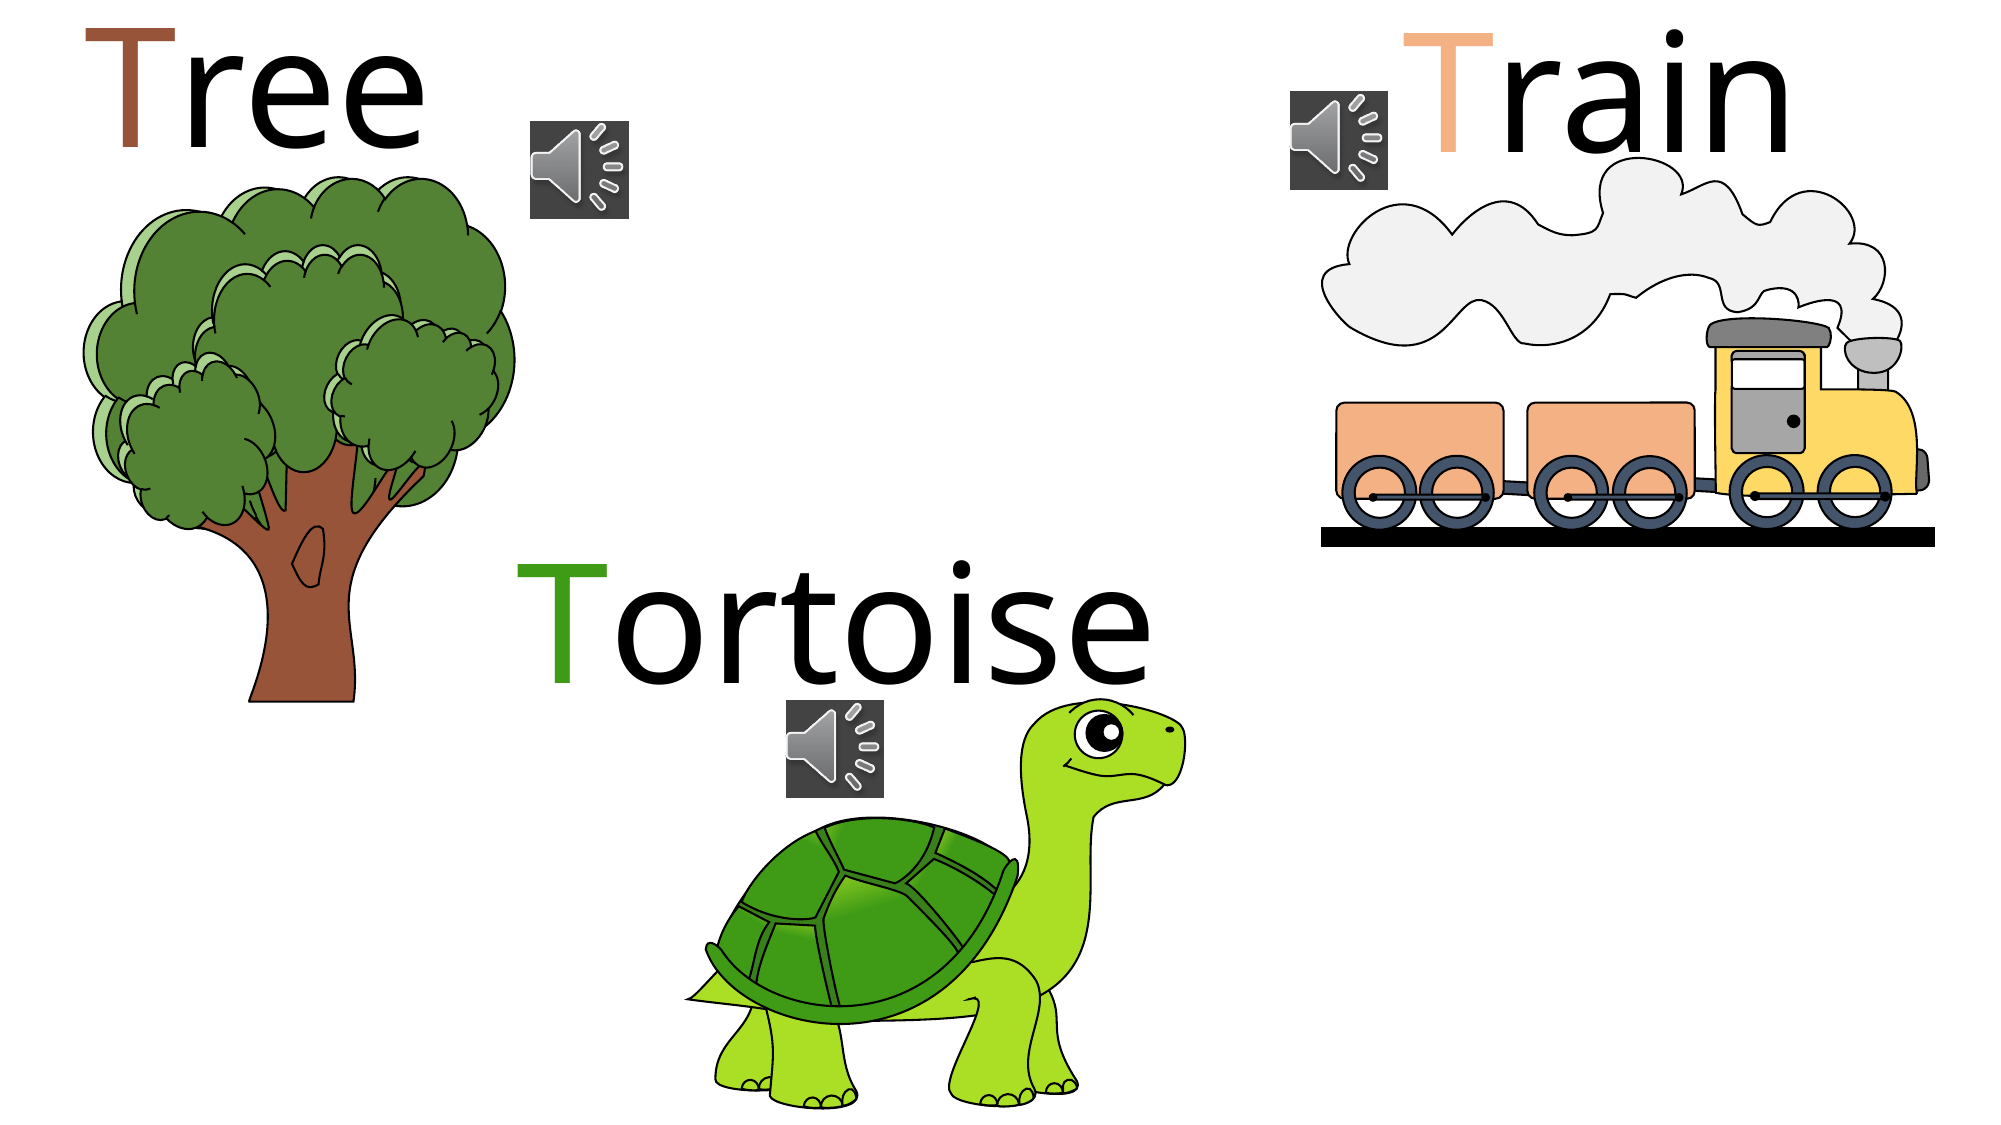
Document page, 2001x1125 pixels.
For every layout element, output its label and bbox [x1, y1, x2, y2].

picture [529, 119, 630, 220]
text_box [1322, 0, 1935, 547]
picture [1288, 90, 1389, 191]
text_box [70, 0, 537, 702]
text_box [501, 509, 1312, 1109]
picture [785, 699, 886, 800]
